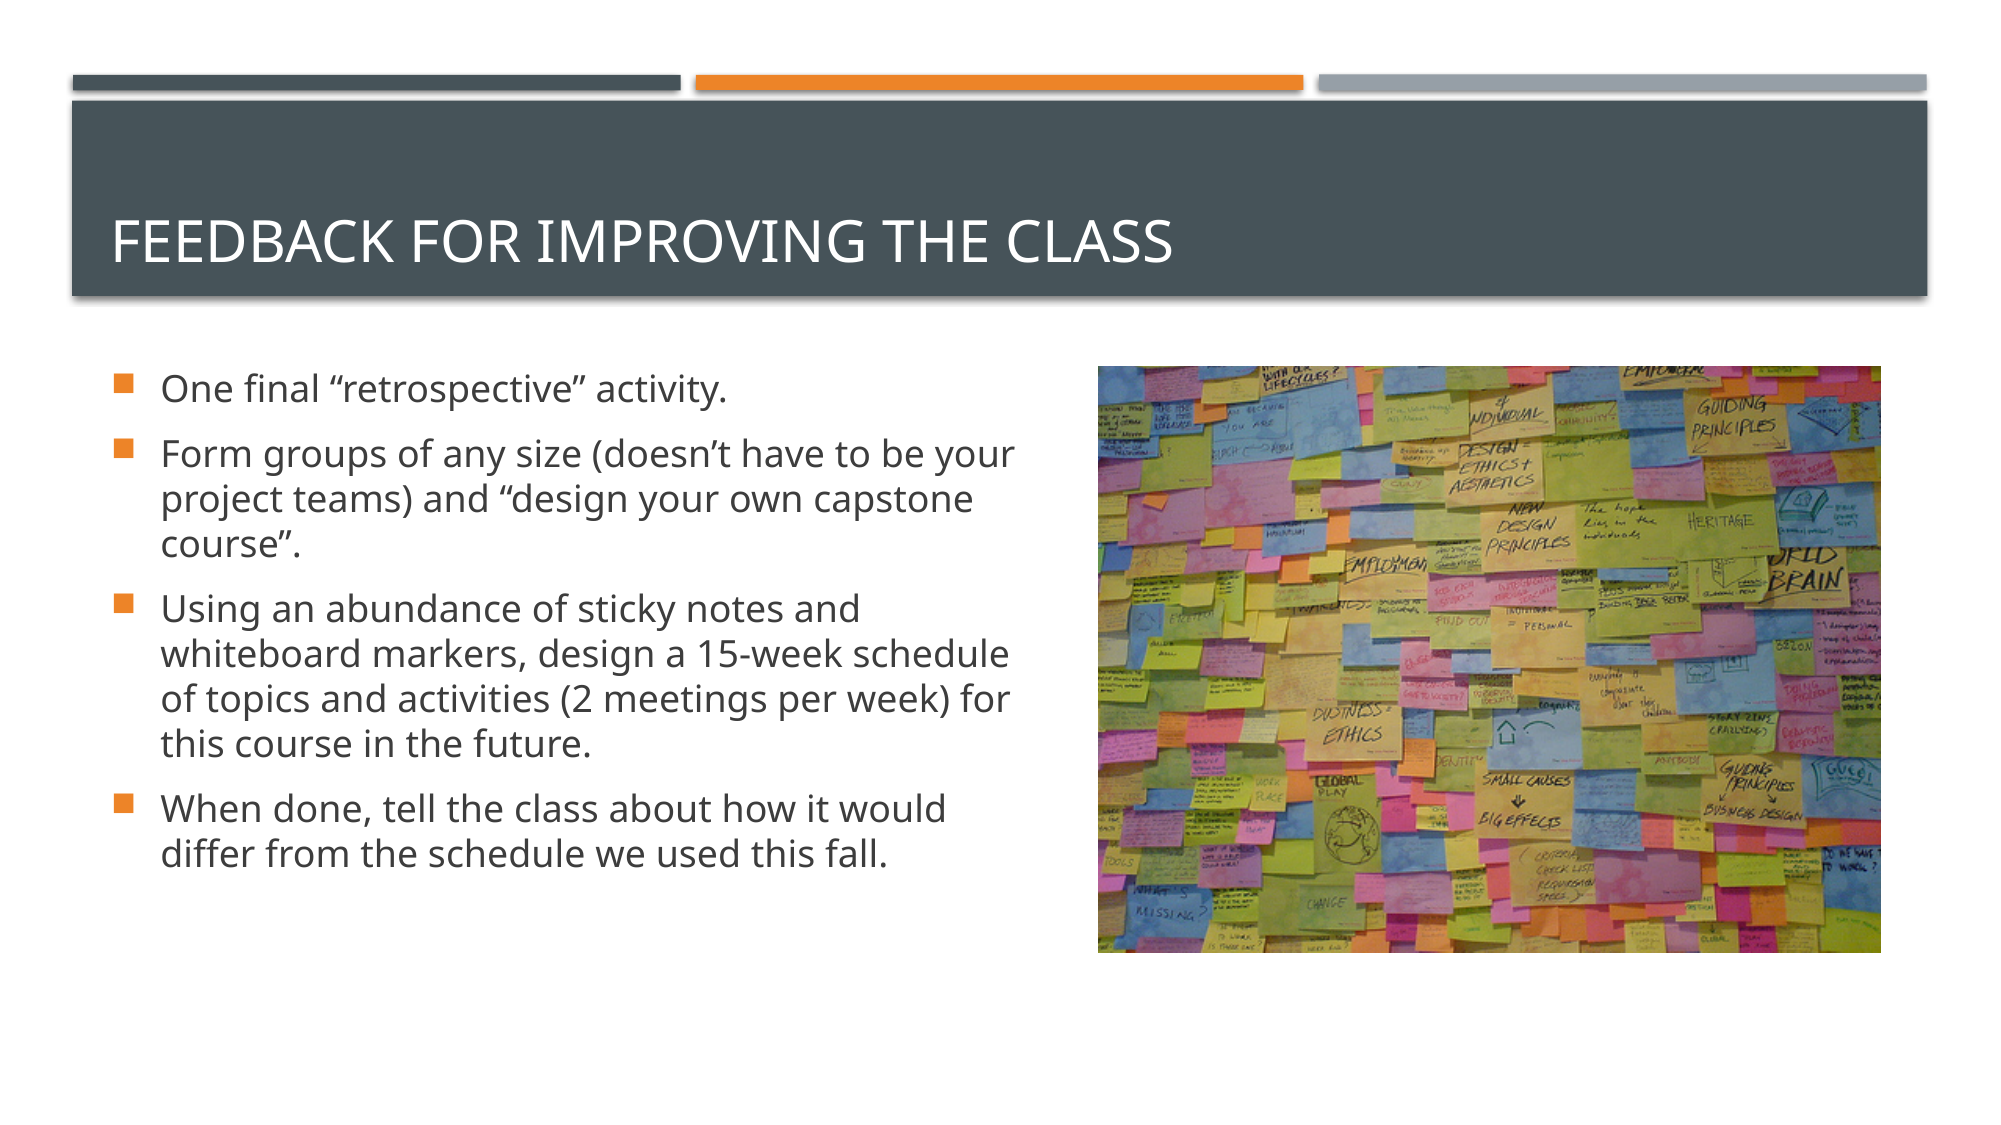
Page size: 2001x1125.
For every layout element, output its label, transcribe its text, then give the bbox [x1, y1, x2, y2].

title Feedback for improving the class [95, 115, 1905, 282]
list One final “retrospective” activity. Form groups of any size (doesn’t have to be your project teams) and “design your own capstone course”. Using an abundance of sticky notes and whiteboard markers, design a 15-week schedule of topics and activities (2 meetings per week) for this course in the future. When done, tell the class about how it would differ from the schedule we used this fall. [95, 357, 1038, 962]
picture [1098, 365, 1881, 953]
